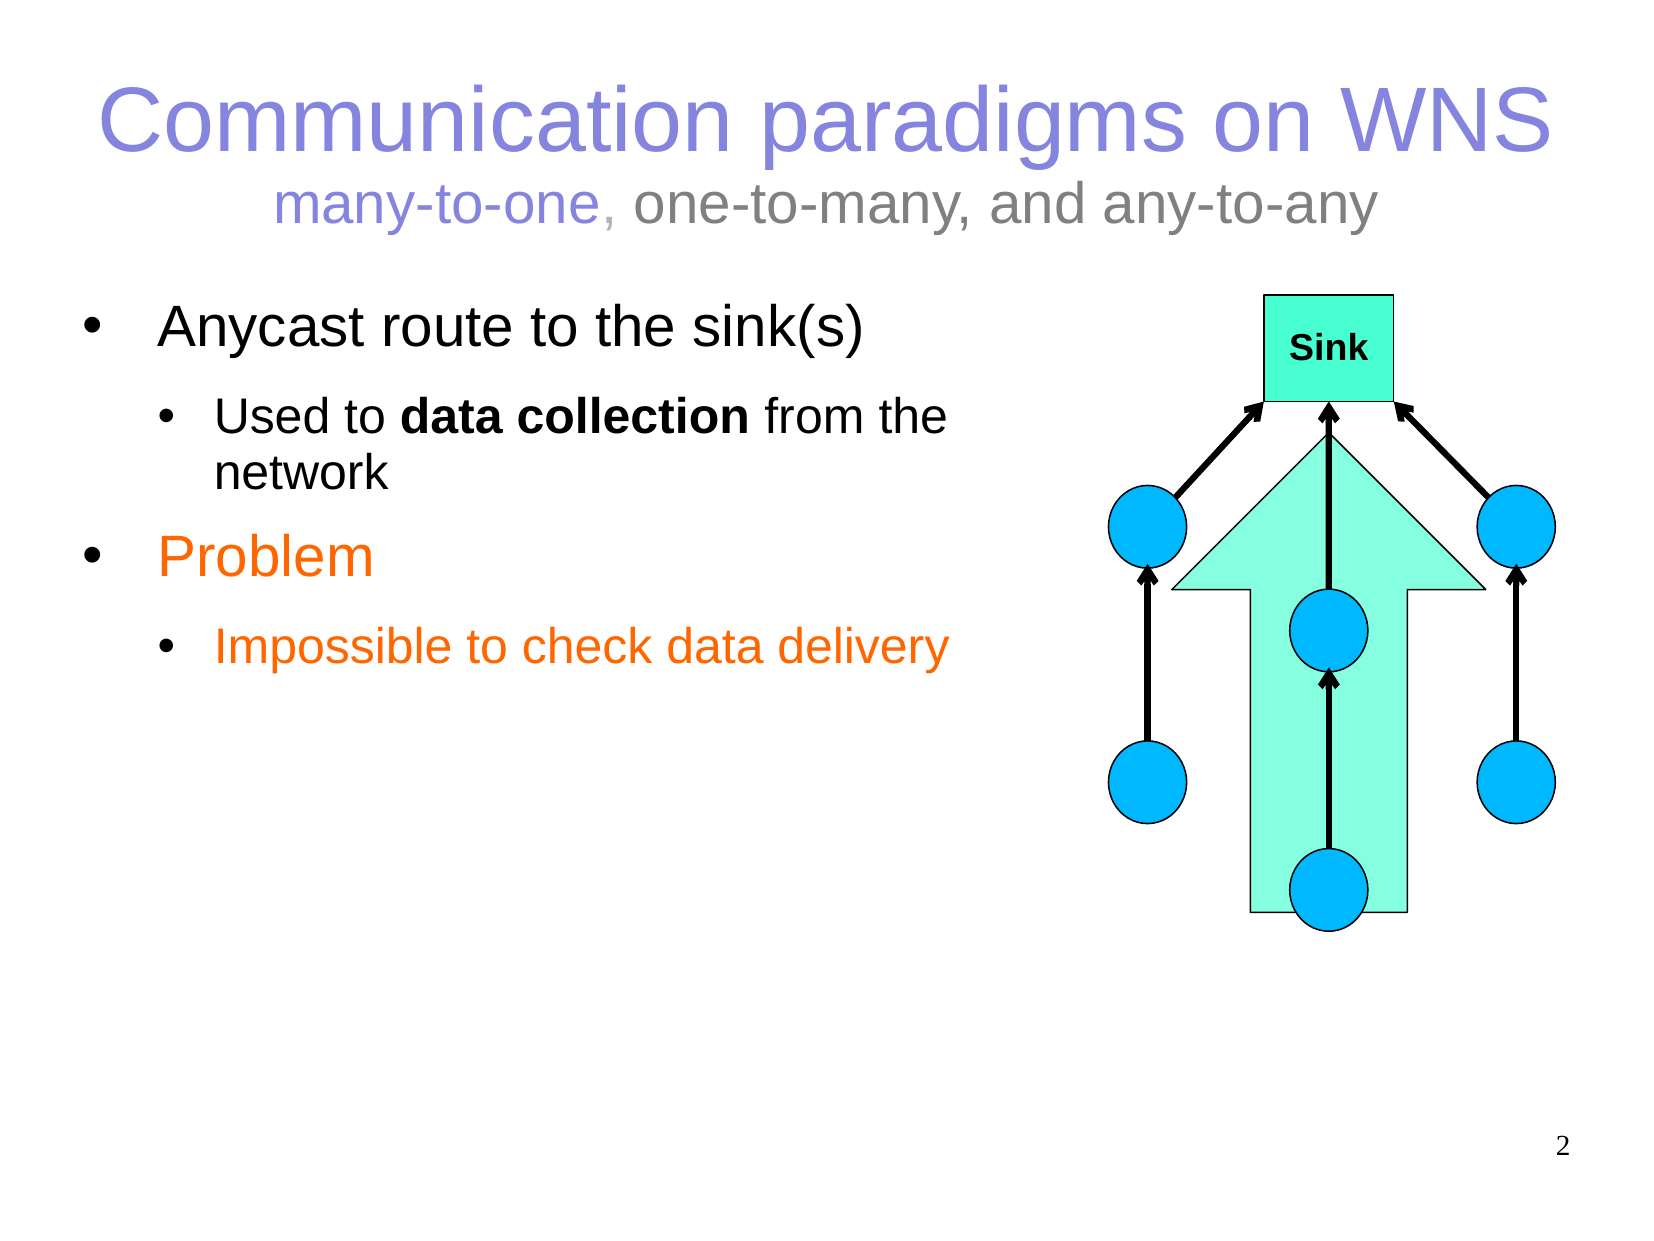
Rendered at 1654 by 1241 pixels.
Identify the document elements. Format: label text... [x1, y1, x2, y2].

text_box Sink [1263, 295, 1394, 402]
text_box [1289, 589, 1368, 672]
text_box [1333, 437, 1486, 913]
text_box [1289, 848, 1368, 932]
title Communication paradigms on WNS many-to-one, one-to-many, and any-to-any [82, 49, 1571, 257]
text_box [1477, 741, 1556, 824]
list Anycast route to the sink(s) Used to data collection from the network Problem Impossible to check data delivery [82, 290, 981, 1010]
text_box [1108, 485, 1187, 568]
text_box [1171, 437, 1325, 913]
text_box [1393, 401, 1489, 498]
text_box [1108, 741, 1187, 824]
slide_number 2 [1185, 1129, 1571, 1215]
text_box [1477, 485, 1556, 568]
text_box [1174, 401, 1265, 498]
